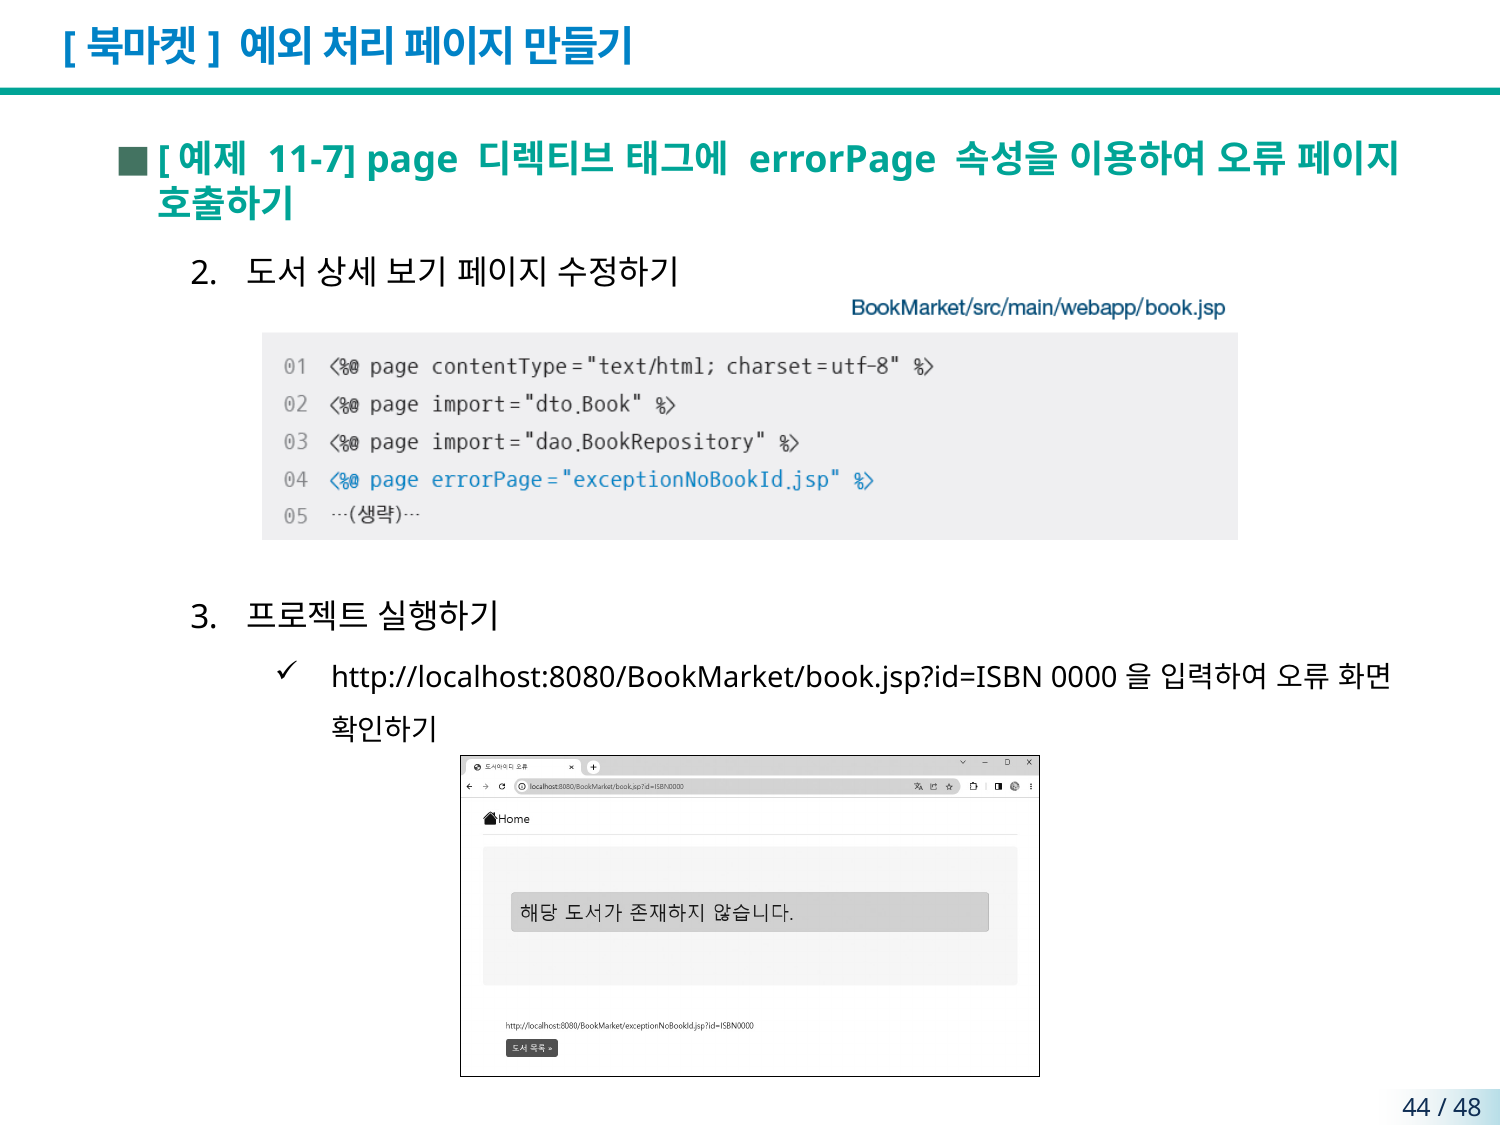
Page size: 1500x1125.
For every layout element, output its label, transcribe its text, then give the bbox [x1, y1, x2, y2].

list [예제 11-7] page 디렉티브 태그에 errorPage 속성을 이용하여 오류 페이지 호출하기 도서 상세 보기 페이지 수정하기 프로젝트 실행하기 http://localhost:8080/BookMarket/book.jsp?id=ISBN 0000을 입력하여 오류 화면 확인하기 [100, 127, 1459, 1050]
picture [460, 755, 1040, 1078]
title [북마켓] 예외 처리 페이지 만들기 [47, 5, 1325, 84]
picture [261, 288, 1238, 540]
